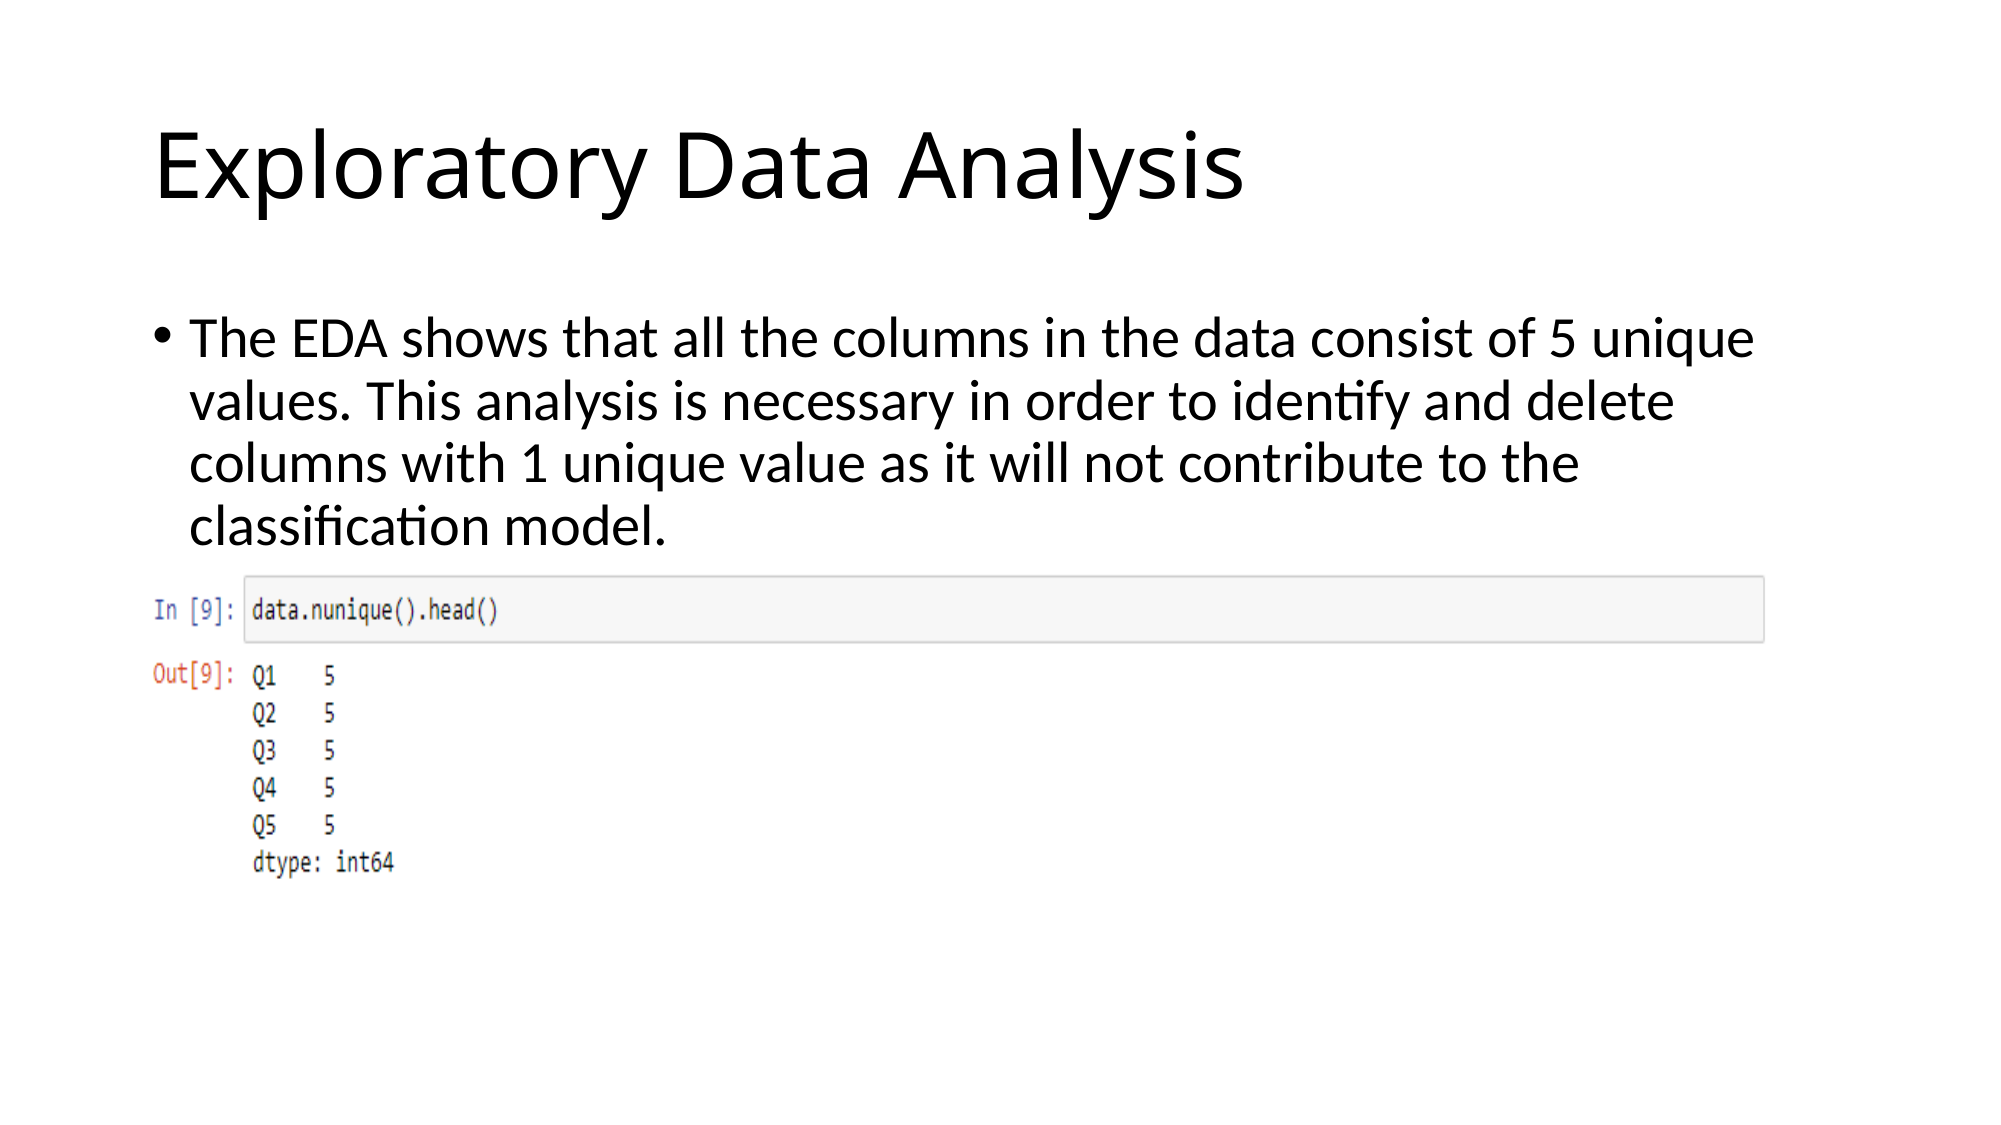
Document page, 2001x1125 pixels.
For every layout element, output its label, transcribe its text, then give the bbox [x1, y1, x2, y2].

picture [137, 554, 1788, 925]
title Exploratory Data Analysis [137, 59, 1863, 278]
list The EDA shows that all the columns in the data consist of 5 unique values. This analysis is necessary in order to identify and delete columns with 1 unique value as it will not contribute to the classification model. [137, 299, 1863, 1014]
